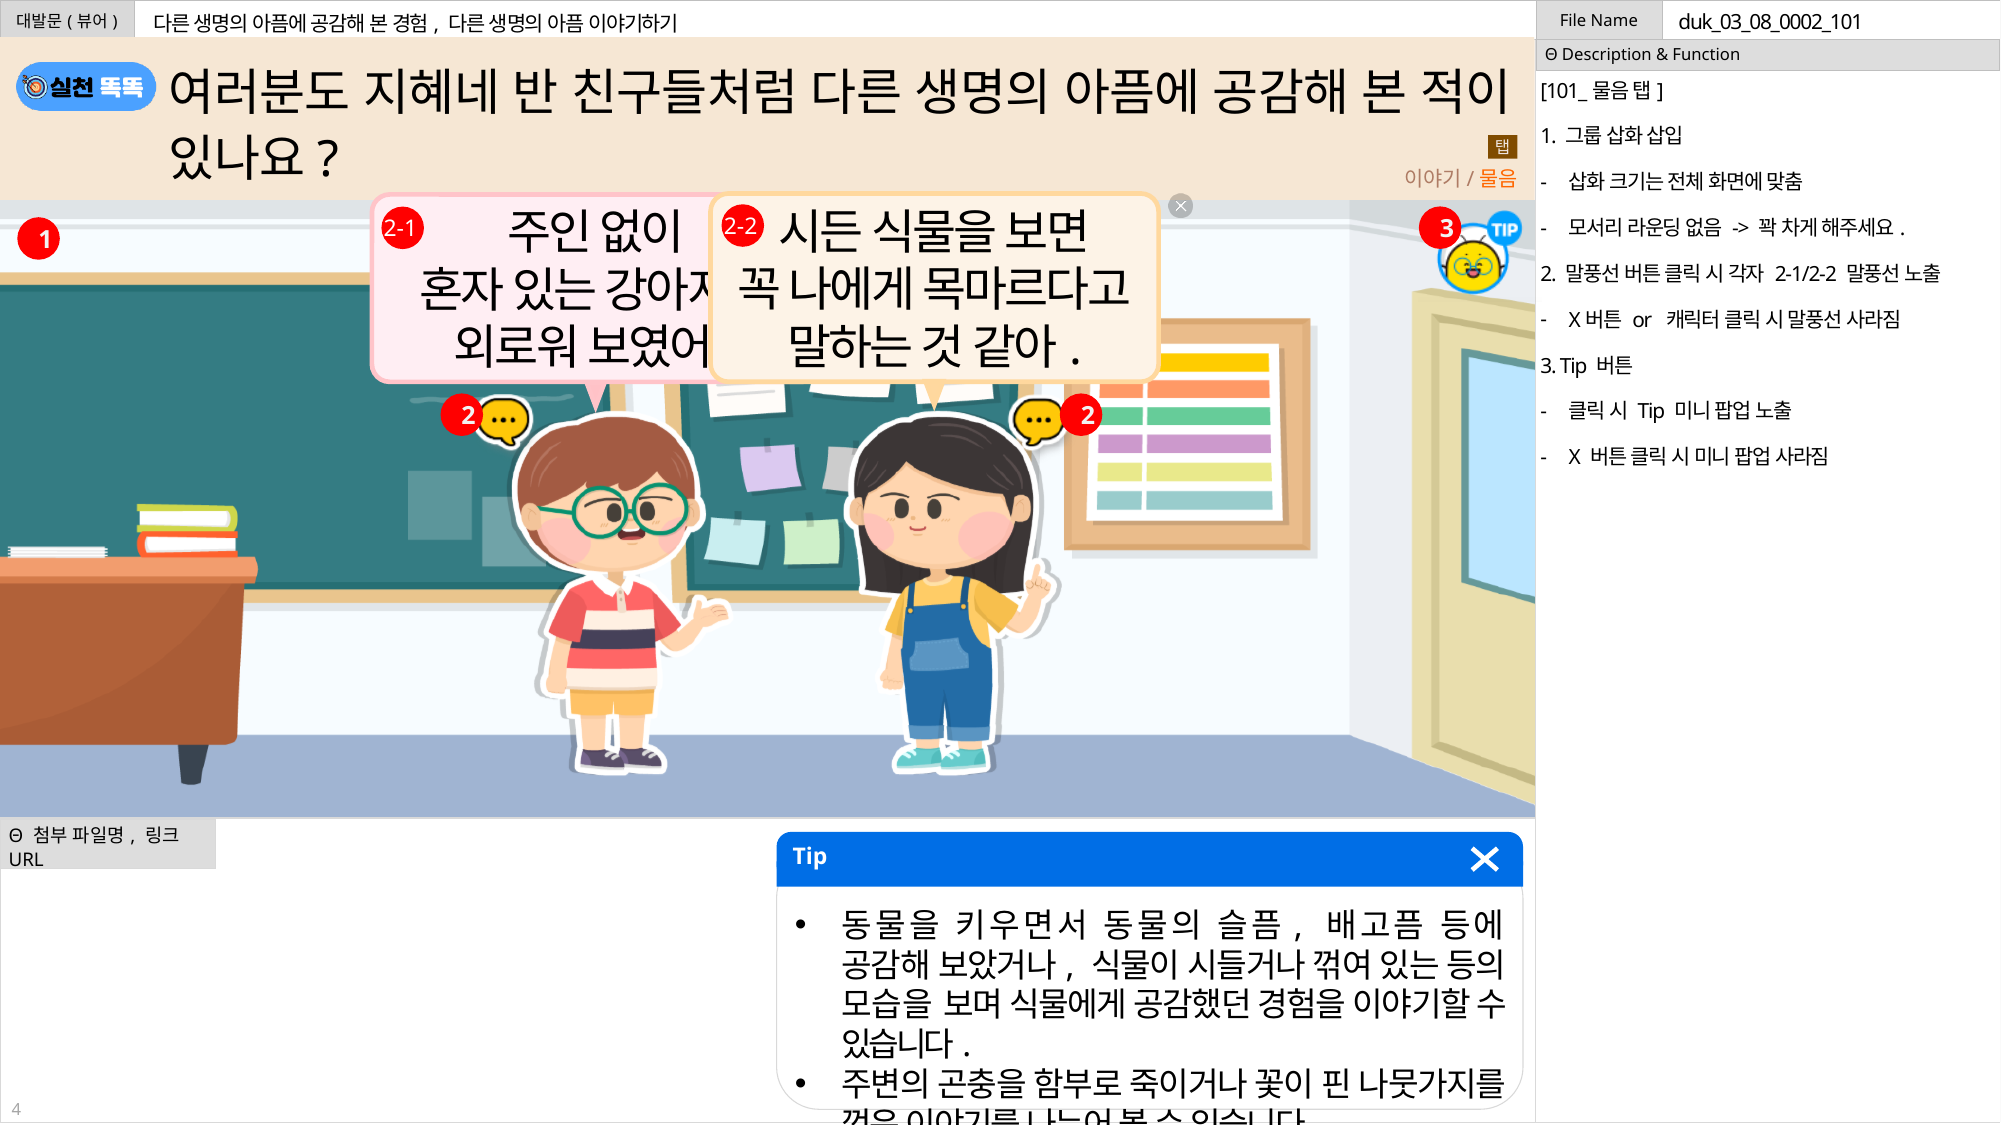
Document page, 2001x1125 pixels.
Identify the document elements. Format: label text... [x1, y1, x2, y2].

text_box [776, 831, 1524, 1110]
list 다른 생명의 아픔에 공감해 본 경험, 다른 생명의 아픔 이야기하기 [135, 0, 1535, 38]
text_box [708, 204, 777, 248]
list 여러분도 지혜네 반 친구들처럼 다른 생명의 아픔에 공감해 본 적이 있나요? [168, 45, 1511, 195]
list [101_물음 탭] 1. 그룹 삽화 삽입 삽화 크기는 전체 화면에 맞춤 모서리 라운딩 없음 -> 꽉 차게 해주세요. 2. 말풍선 버튼 클릭 시 각자 2-1/2-2 말풍선 노출 X버튼 or 캐릭터 클릭 시 말풍선 사라짐 3. Tip 버튼 클릭 시 Tip 미니 팝업 노출 X 버튼 클릭 시 미니 팝업 사라짐 [1534, 71, 2000, 669]
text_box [371, 191, 849, 407]
picture [16, 62, 157, 112]
picture [0, 200, 1542, 817]
list duk_03_08_0002_101 [1660, 0, 2000, 39]
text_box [710, 193, 1193, 405]
list 이야기/물음 [995, 162, 1518, 197]
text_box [368, 206, 437, 250]
